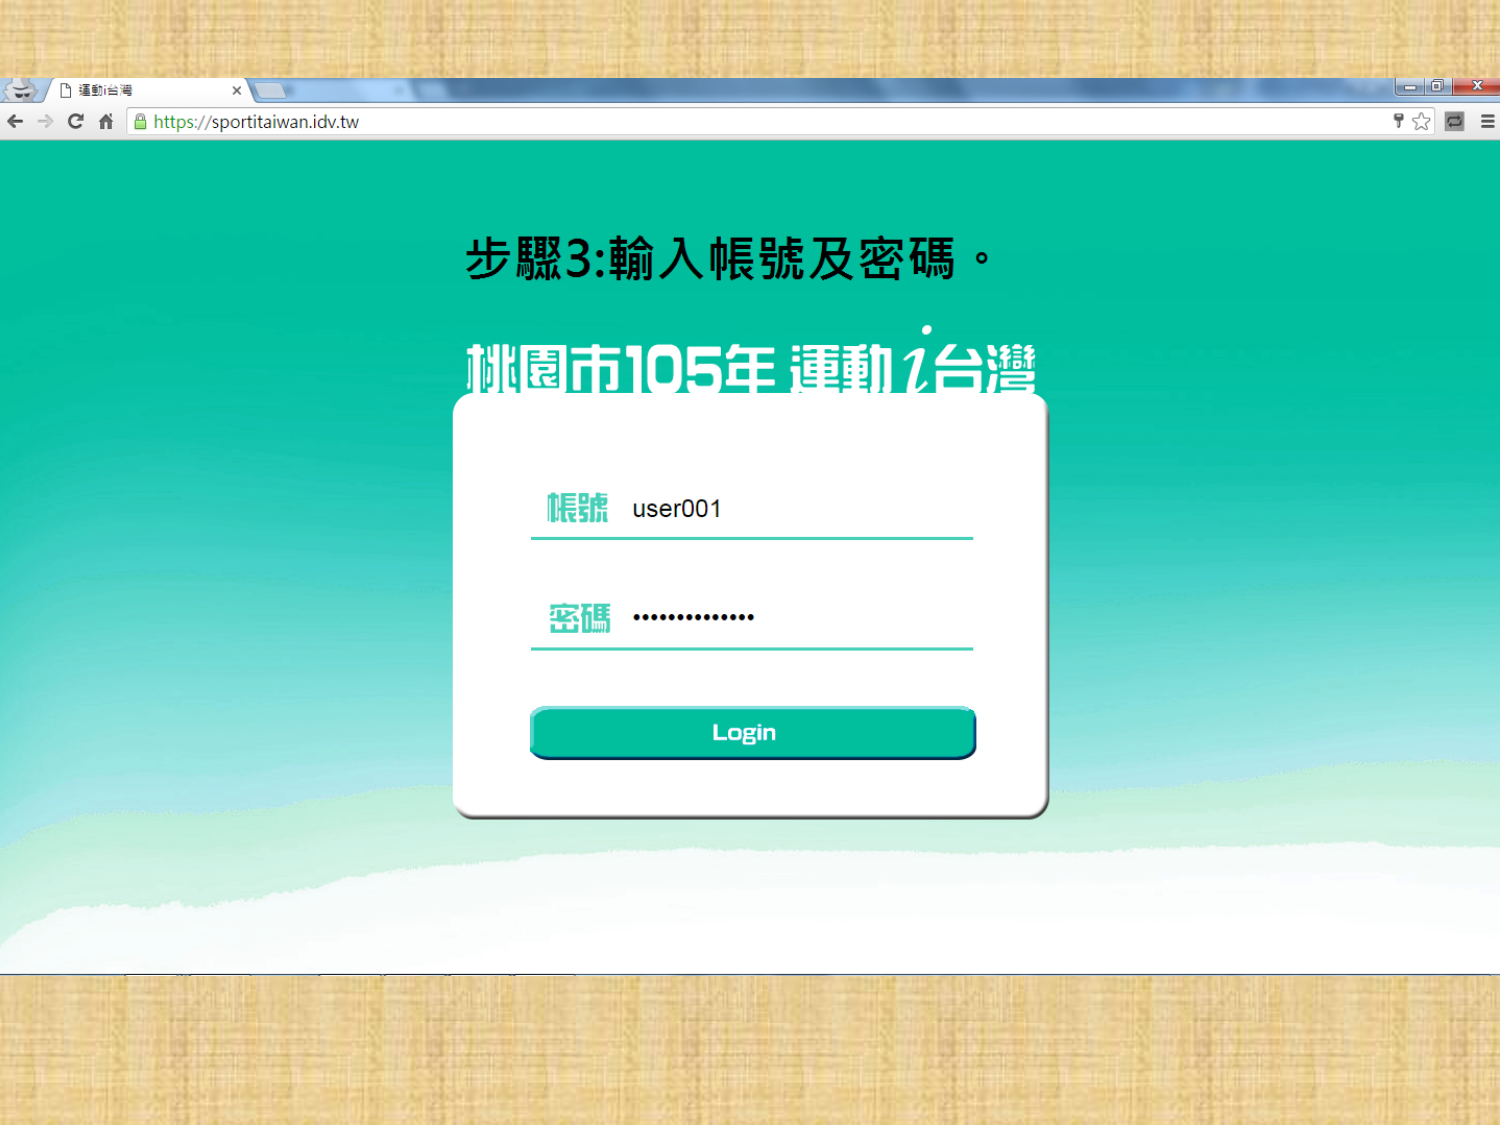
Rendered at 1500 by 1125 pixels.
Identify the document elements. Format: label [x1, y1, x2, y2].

picture [0, 0, 1500, 77]
picture [0, 977, 1500, 1125]
list [0, 77, 1500, 977]
